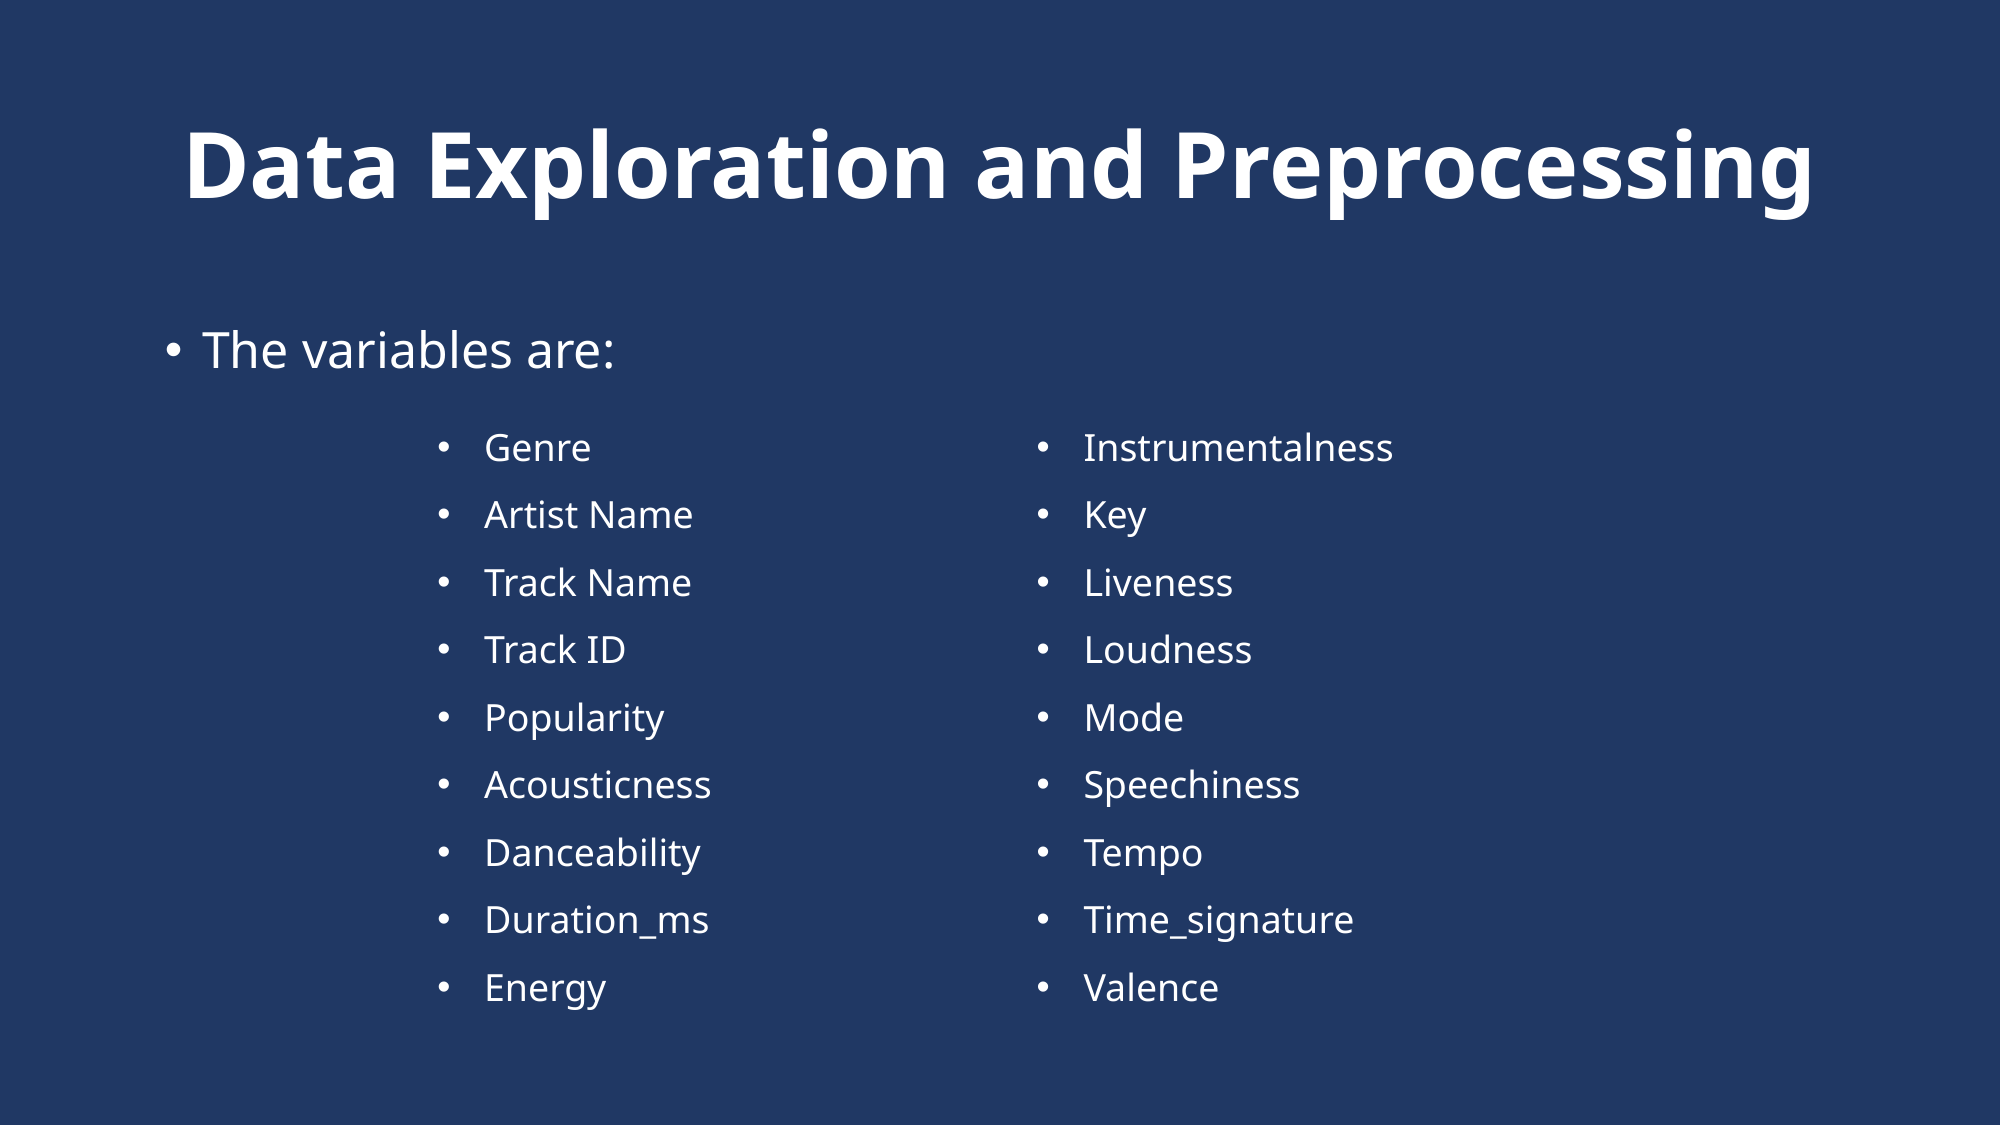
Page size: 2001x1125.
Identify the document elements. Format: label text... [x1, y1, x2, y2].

list The variables are: [149, 317, 1849, 924]
text_box Genre Artist Name Track Name Track ID Popularity Acousticness Danceability Duration_ms Energy Instrumentalness Key Liveness Loudness Mode Speechiness Tempo Time_signature Valence [422, 393, 1576, 1069]
title Data Exploration and Preprocessing [137, 59, 1863, 278]
